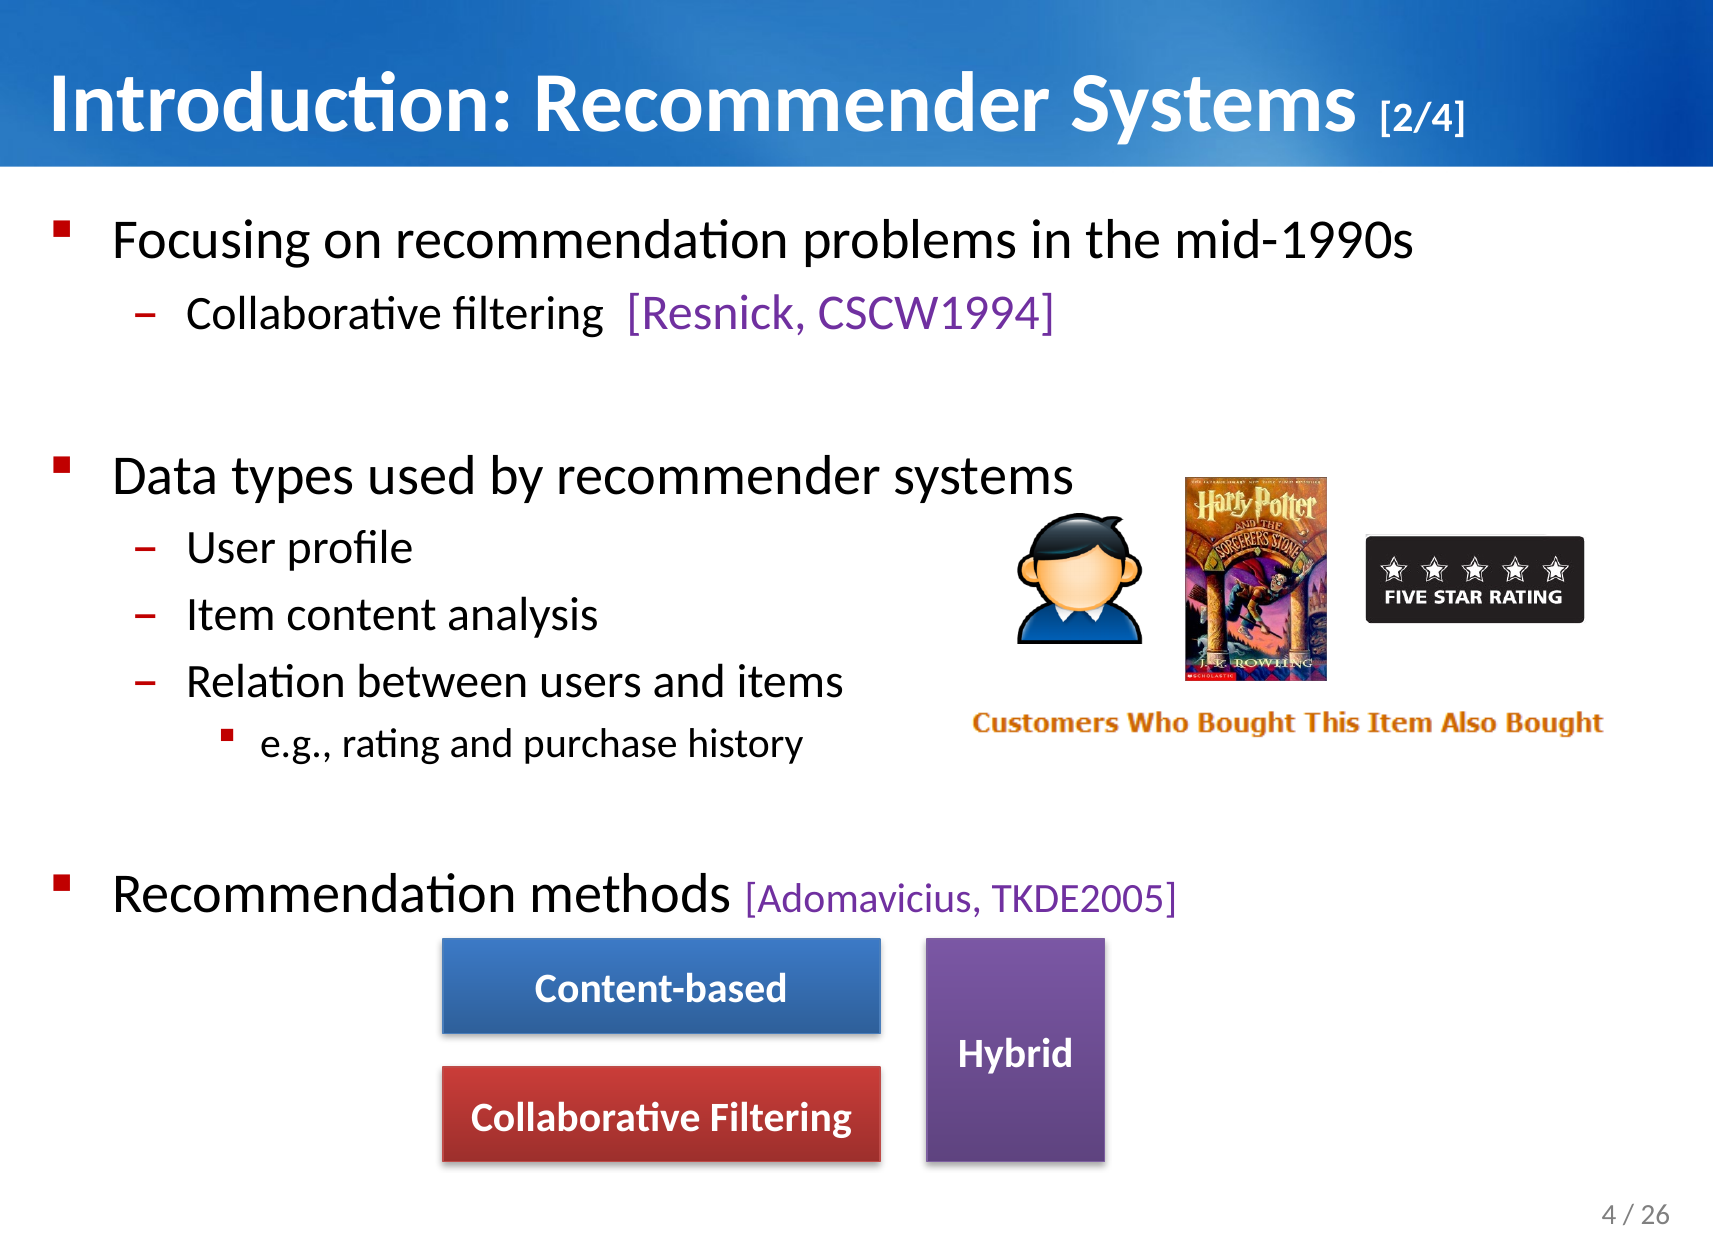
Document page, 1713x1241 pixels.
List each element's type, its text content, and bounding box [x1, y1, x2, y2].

list Focusing on recommendation problems in the mid-1990s Collaborative filtering [Resnick, CSCW1994] Data types used by recommender systems User profile Item content analysis Relation between users and items e.g., rating and purchase history Recommendation methods [Adomavicius, TKDE2005] [32, 193, 1681, 1176]
text_box Hybrid [926, 938, 1105, 1162]
slide_number 4 / 26 [1565, 1193, 1707, 1233]
text_box Collaborative Filtering [442, 1066, 881, 1162]
picture [0, 0, 1713, 1241]
title Introduction: Recommender Systems [2/4] [32, 25, 1681, 168]
text_box Content-based [442, 938, 881, 1034]
